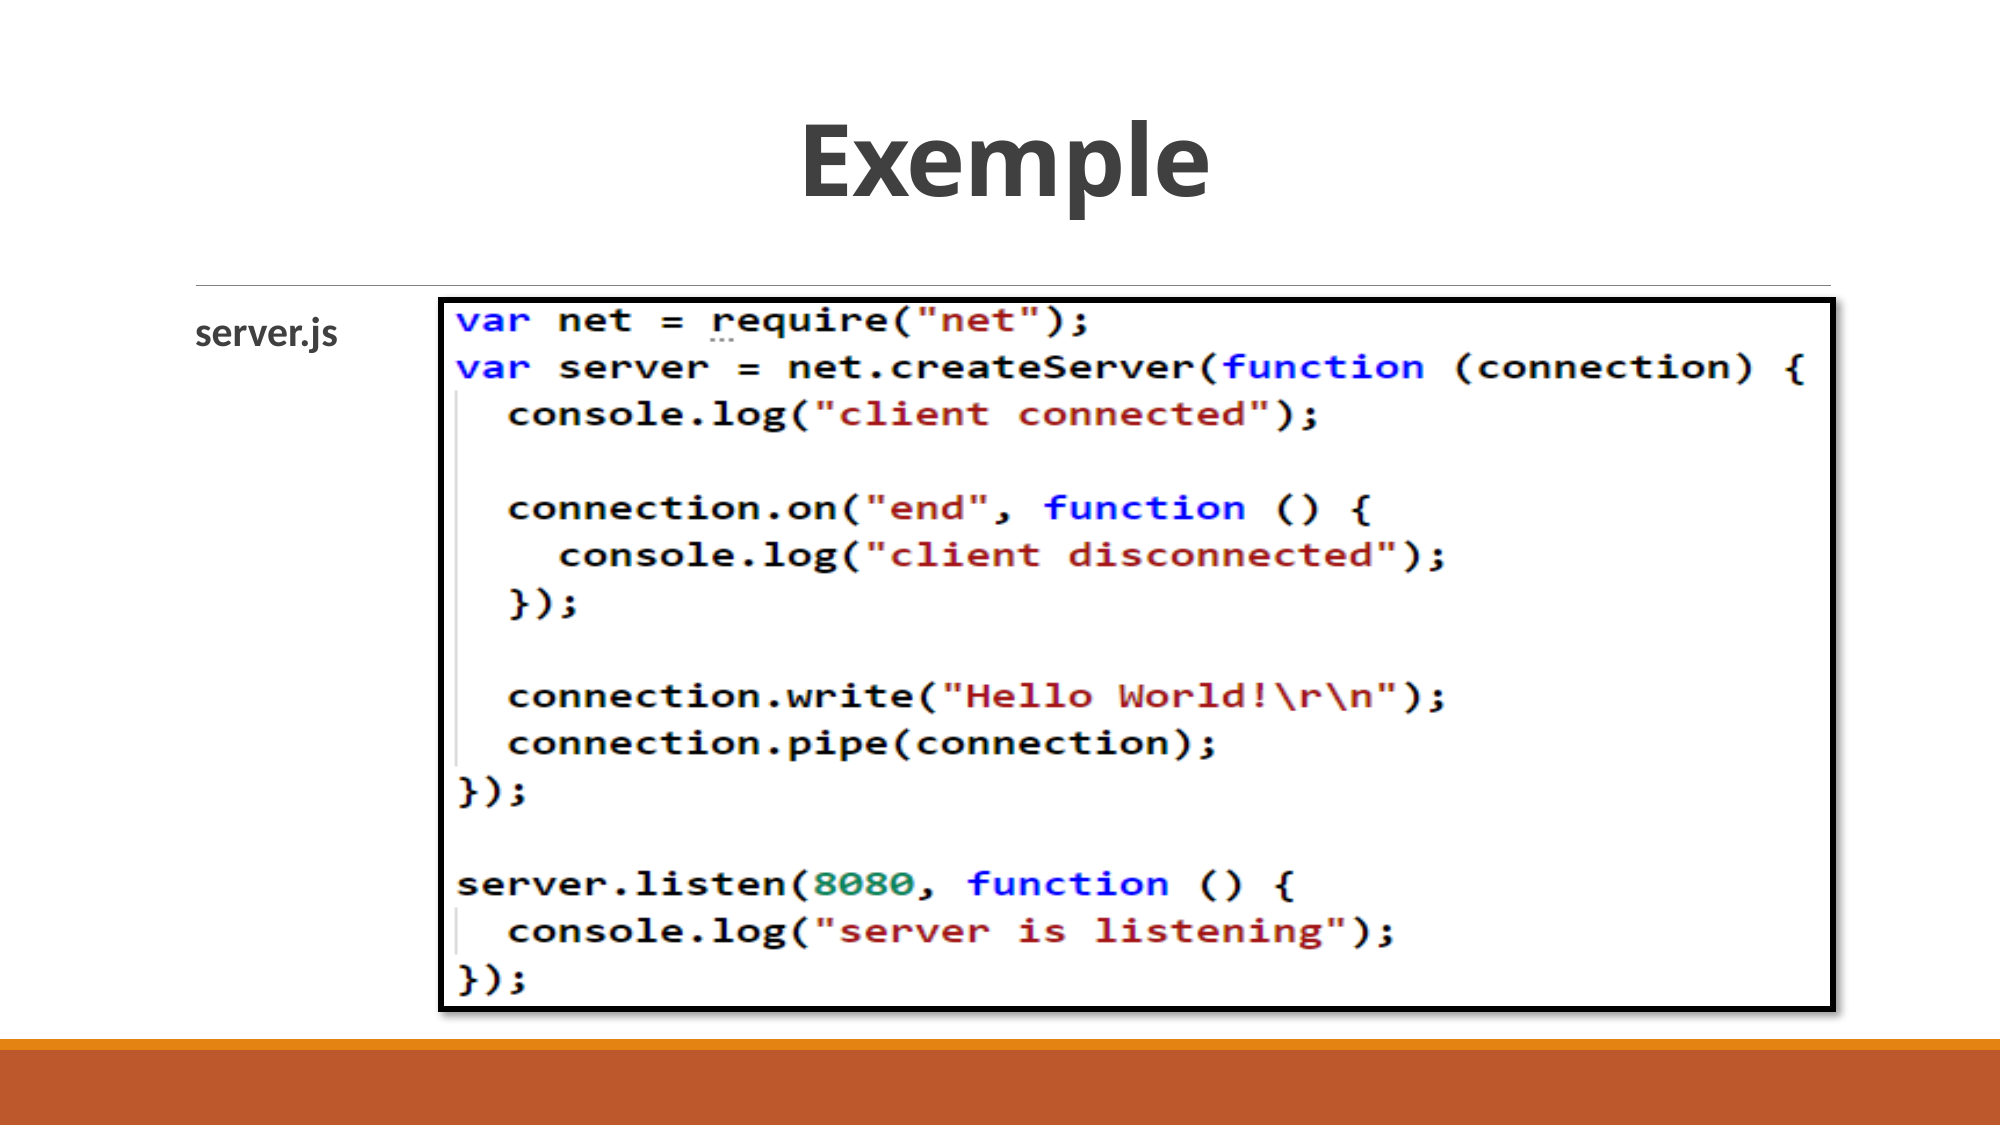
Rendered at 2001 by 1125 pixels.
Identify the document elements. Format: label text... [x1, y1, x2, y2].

title Exemple [180, 47, 1830, 285]
list server.js [180, 302, 436, 963]
picture [443, 302, 1831, 1007]
